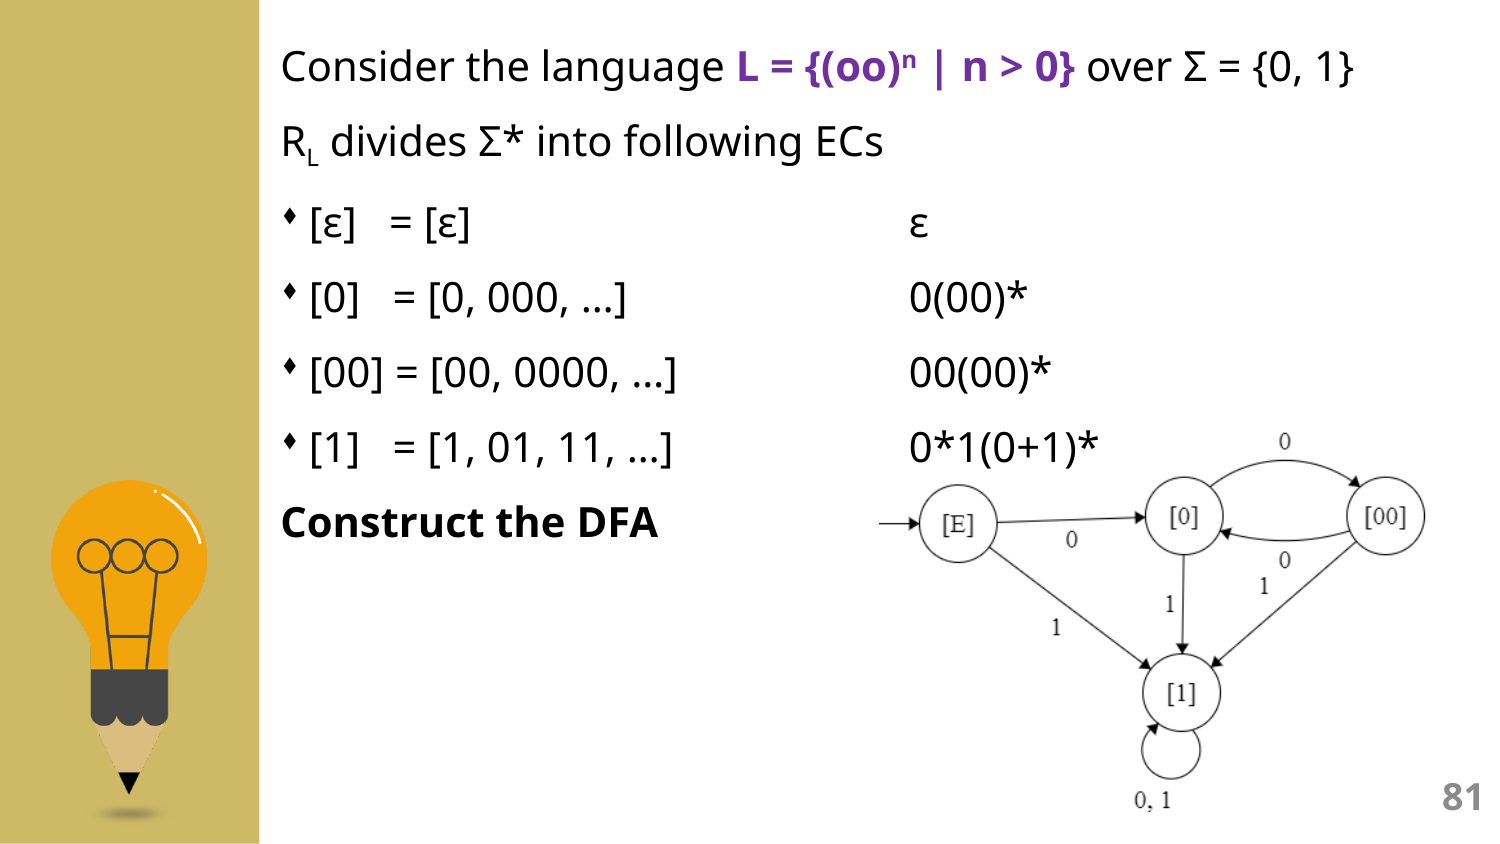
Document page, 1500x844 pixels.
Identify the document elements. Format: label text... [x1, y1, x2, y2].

picture [879, 419, 1433, 816]
picture [51, 480, 207, 826]
slide_number 81 [1434, 776, 1500, 822]
text_box Consider the language L = {(oo)n | n > 0} over Σ = {0, 1} RL divides Σ* into following ECs [ε] = [ε] ε [0] = [0, 000, …] 0(00)* [00] = [00, 0000, …] 00(00)* [1] = [1, 01, 11, …] 0*1(0+1)* Construct the DFA [265, 32, 1471, 554]
